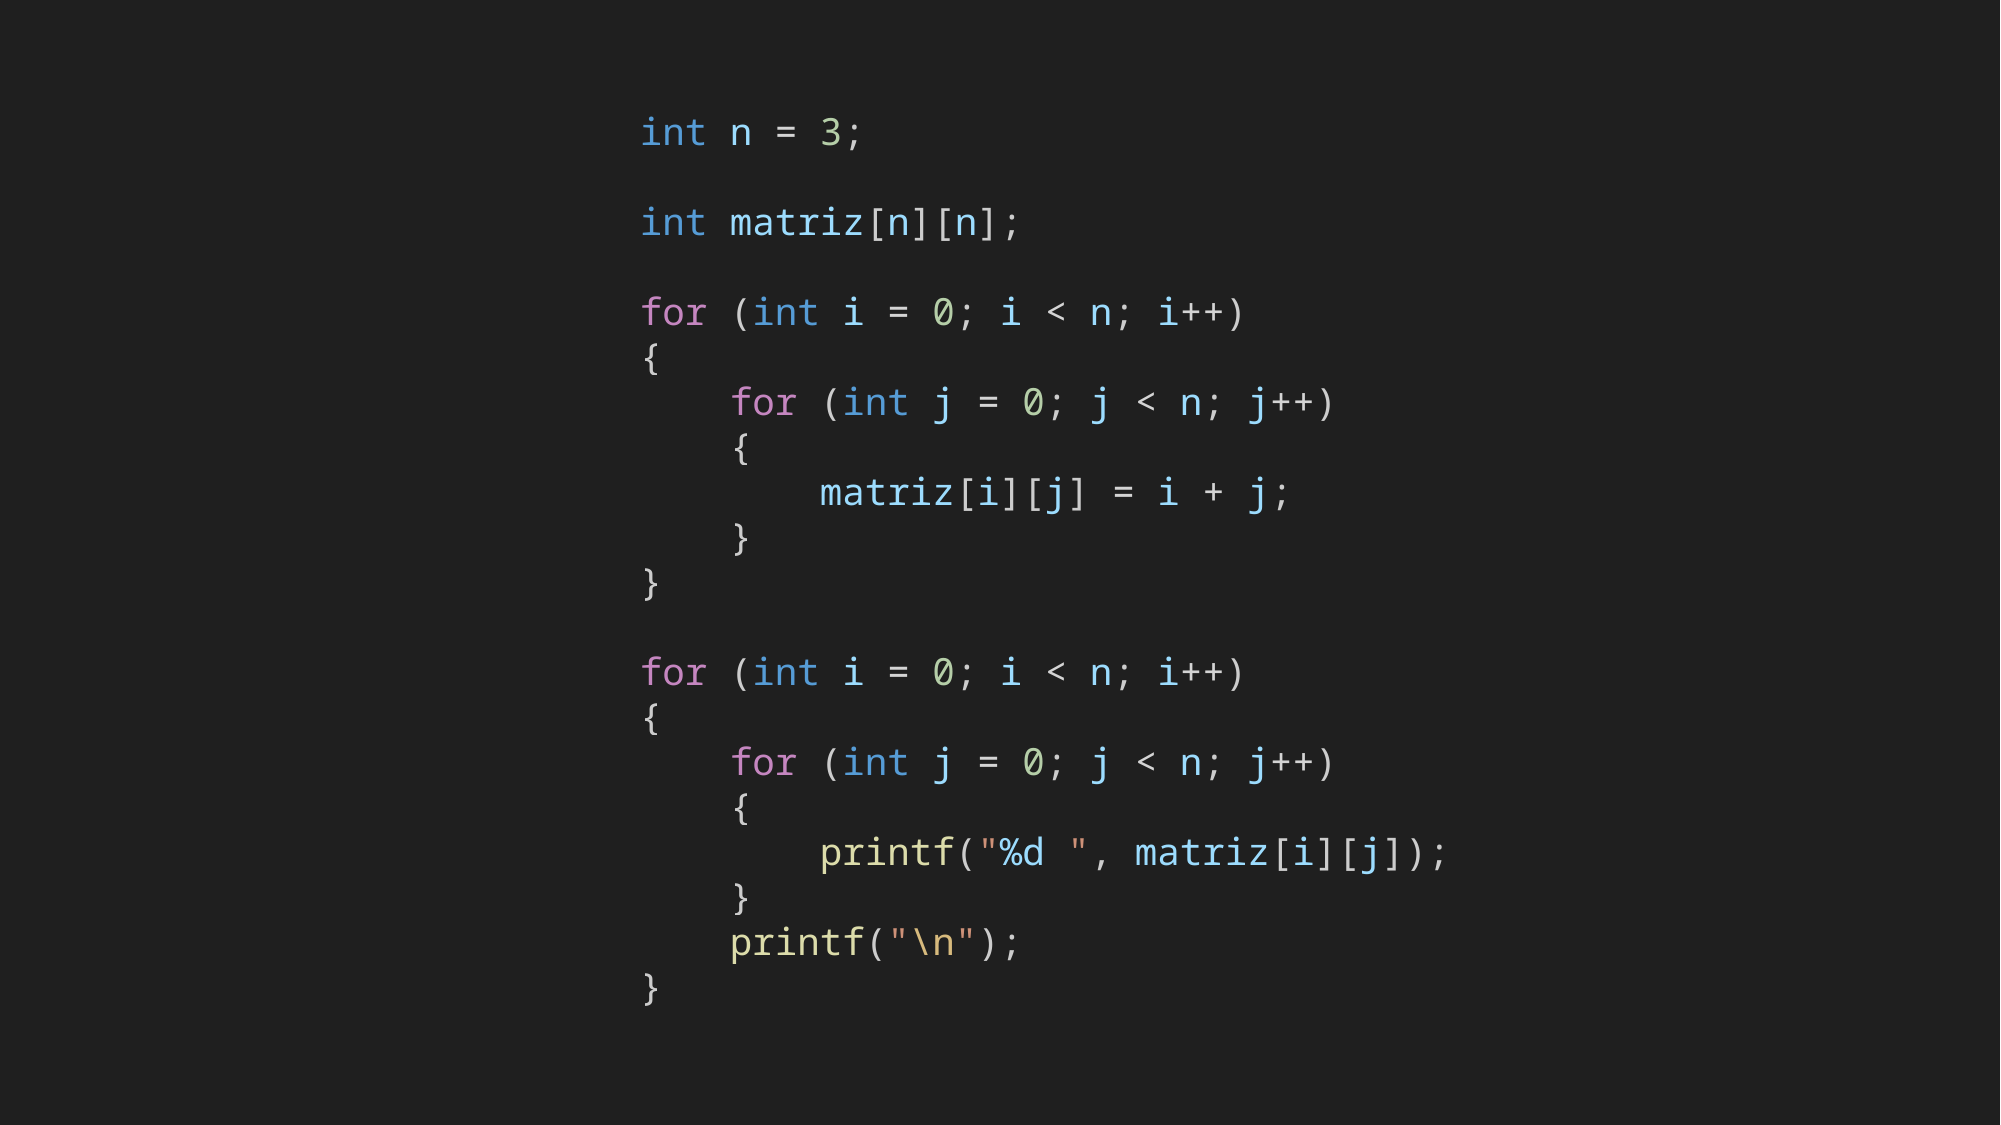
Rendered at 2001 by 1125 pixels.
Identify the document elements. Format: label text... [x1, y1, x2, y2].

text_box int n = 3; int matriz[n][n]; for (int i = 0; i < n; i++) { for (int j = 0; j < n; j++) { matriz[i][j] = i + j; } } for (int i = 0; i < n; i++) { for (int j = 0; j < n; j++) { printf("%d ", matriz[i][j]); } printf("\n"); } [535, 100, 1465, 1016]
